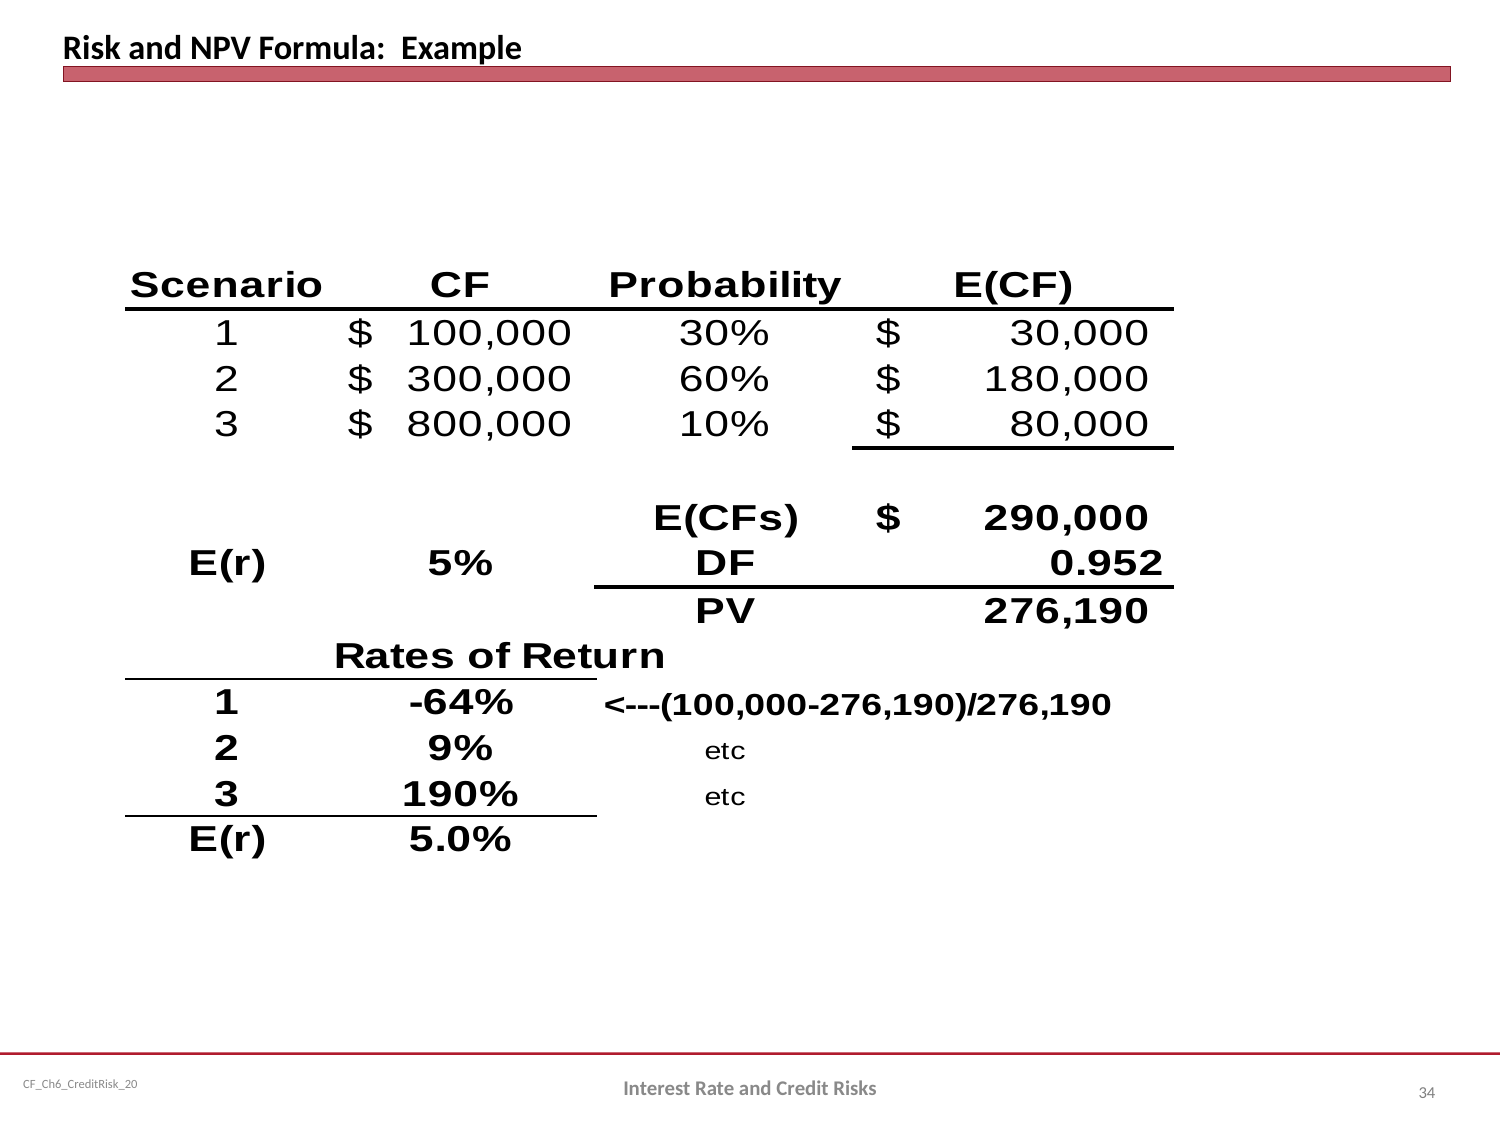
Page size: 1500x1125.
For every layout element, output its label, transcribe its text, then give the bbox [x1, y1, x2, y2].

title Risk and NPV Formula: Example [62, 6, 1451, 67]
slide_number 34 [1375, 1061, 1451, 1122]
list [124, 260, 1351, 1001]
footer Interest Rate and Credit Risks [512, 1056, 988, 1117]
